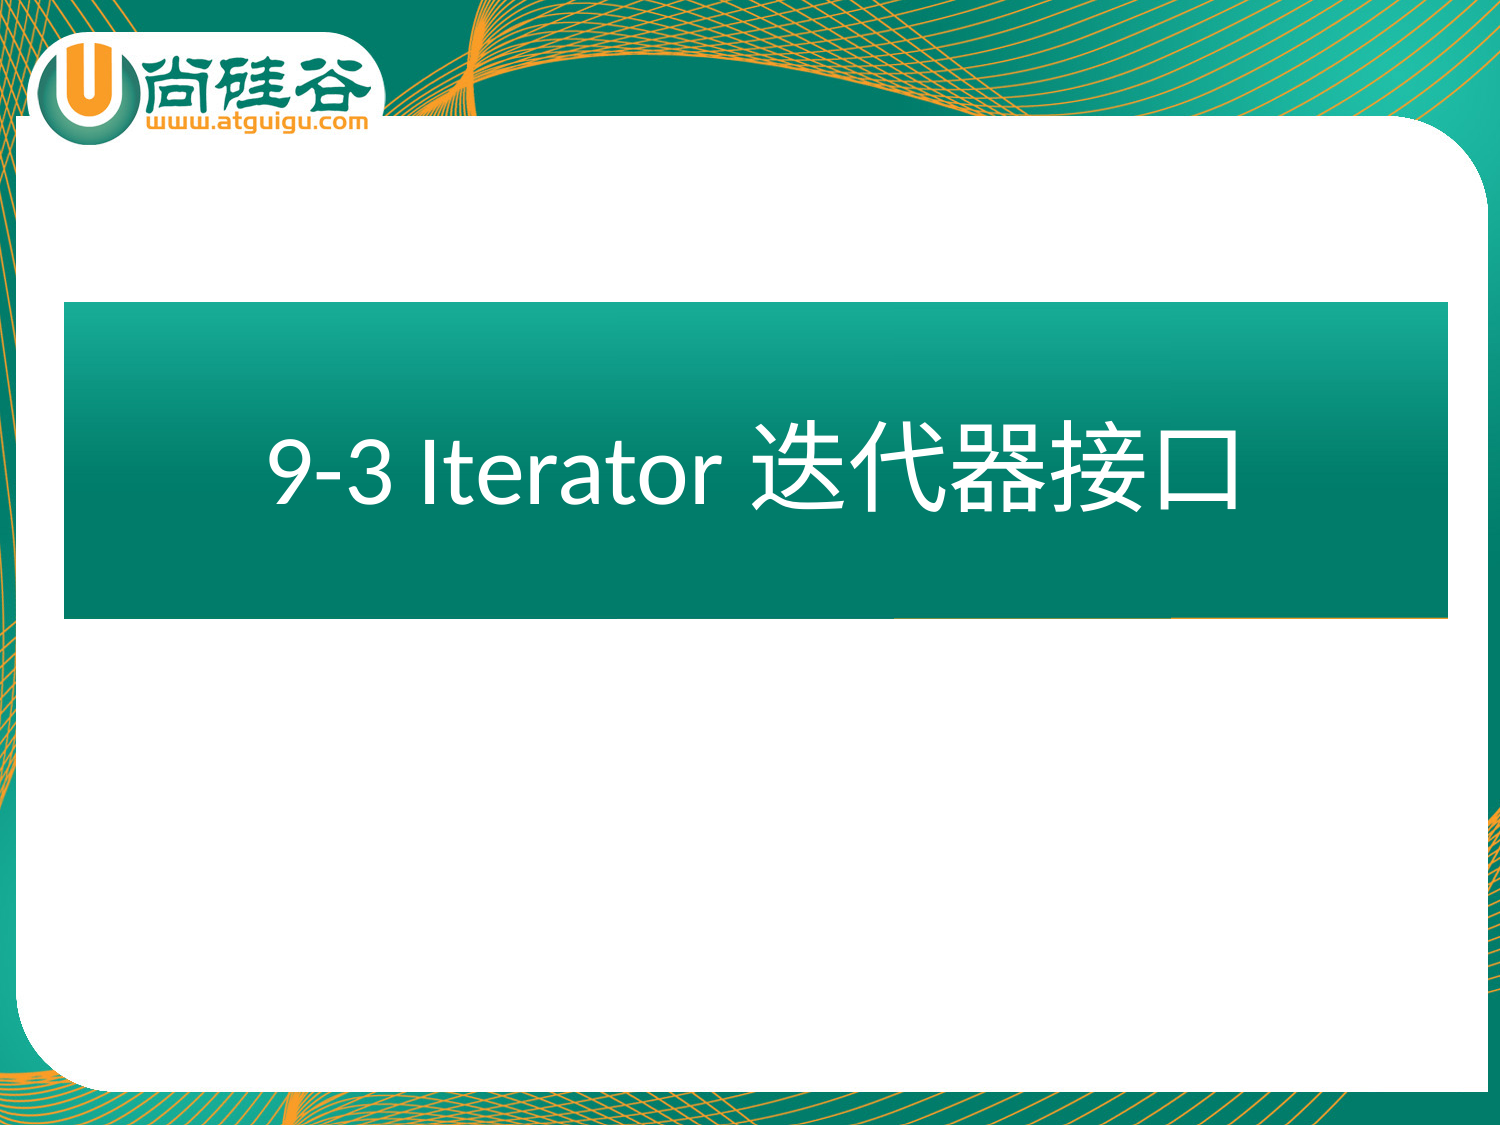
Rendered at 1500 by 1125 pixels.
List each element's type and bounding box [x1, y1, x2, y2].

picture [0, 0, 1500, 1125]
list [64, 302, 1448, 620]
